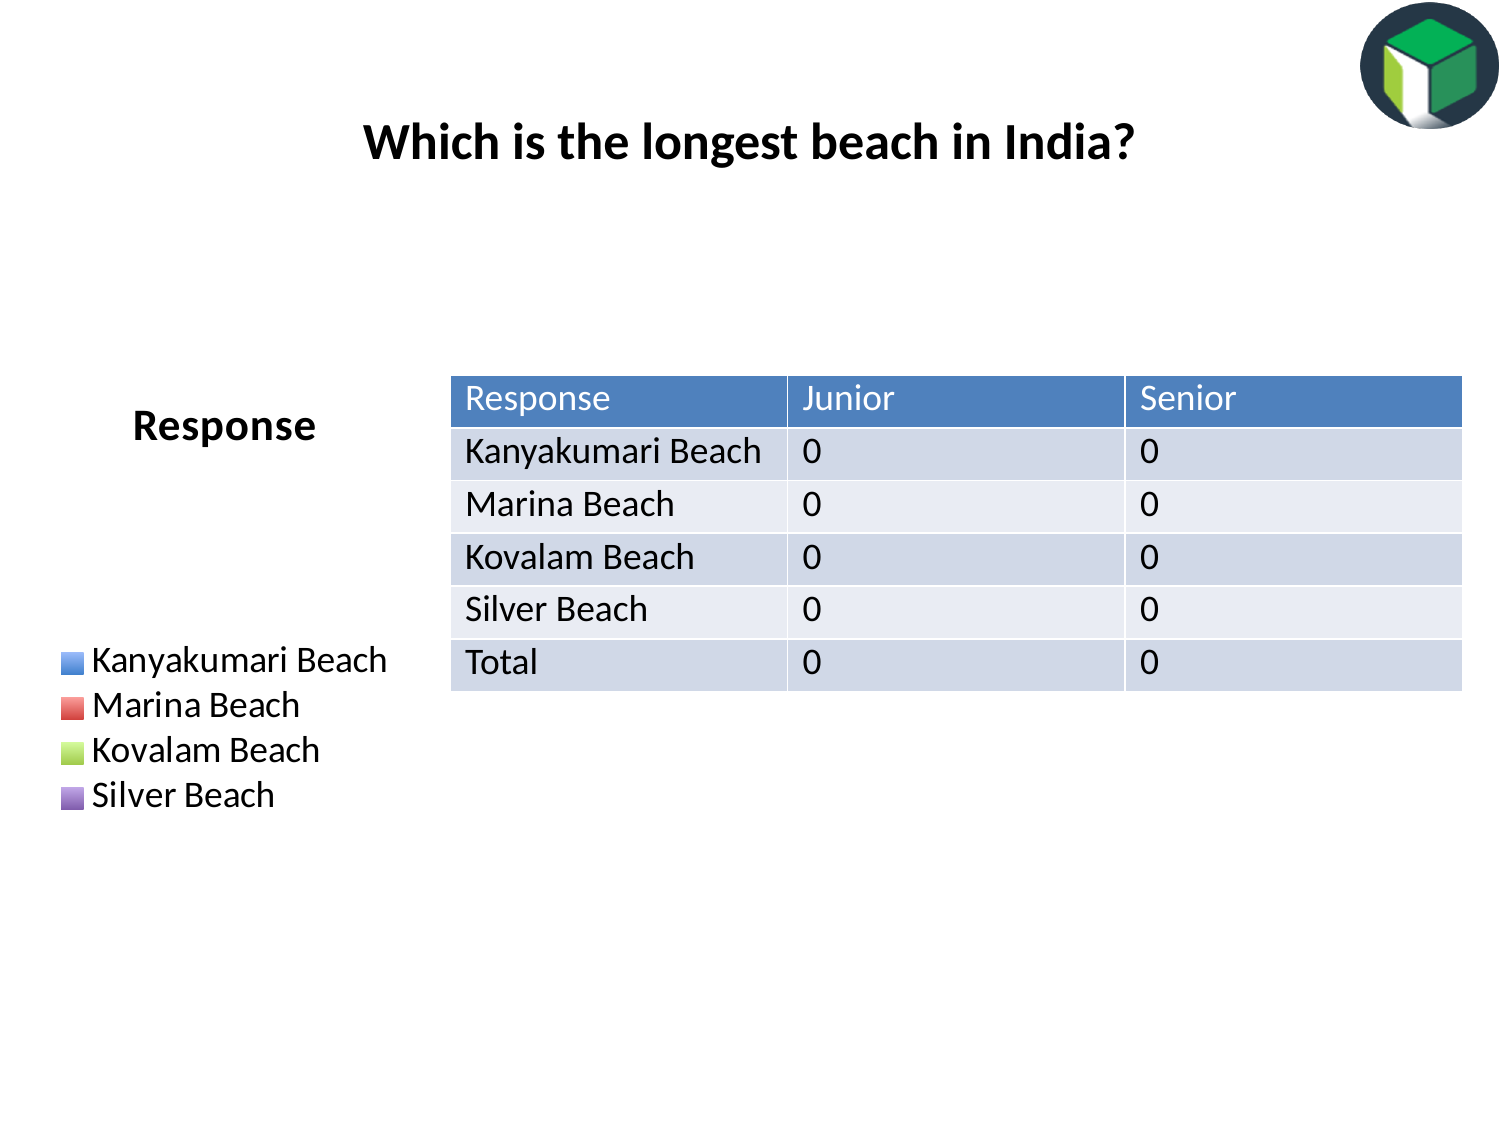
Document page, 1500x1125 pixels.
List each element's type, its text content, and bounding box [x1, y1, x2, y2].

table_cell Marina Beach [454, 481, 787, 532]
table_cell Kovalam Beach [454, 534, 787, 585]
title Which is the longest beach in India? [75, 45, 1425, 233]
table_cell 0 [1126, 640, 1462, 691]
table_cell 0 [788, 534, 1124, 585]
table_cell 0 [1126, 481, 1462, 532]
table_cell 0 [1126, 587, 1462, 638]
chart [0, 374, 451, 826]
table_cell 0 [788, 481, 1124, 532]
table_cell 0 [788, 587, 1124, 638]
table_cell Kanyakumari Beach [454, 429, 787, 480]
table_header Senior [1126, 376, 1462, 427]
table_cell Silver Beach [454, 587, 787, 638]
table_cell Total [454, 640, 787, 691]
table_cell 0 [788, 429, 1124, 480]
table_header Junior [788, 376, 1124, 427]
table_cell 0 [1126, 534, 1462, 585]
table_header Response [452, 376, 787, 427]
table_cell 0 [1126, 429, 1462, 480]
picture [1360, 2, 1499, 130]
table_cell 0 [788, 640, 1124, 691]
